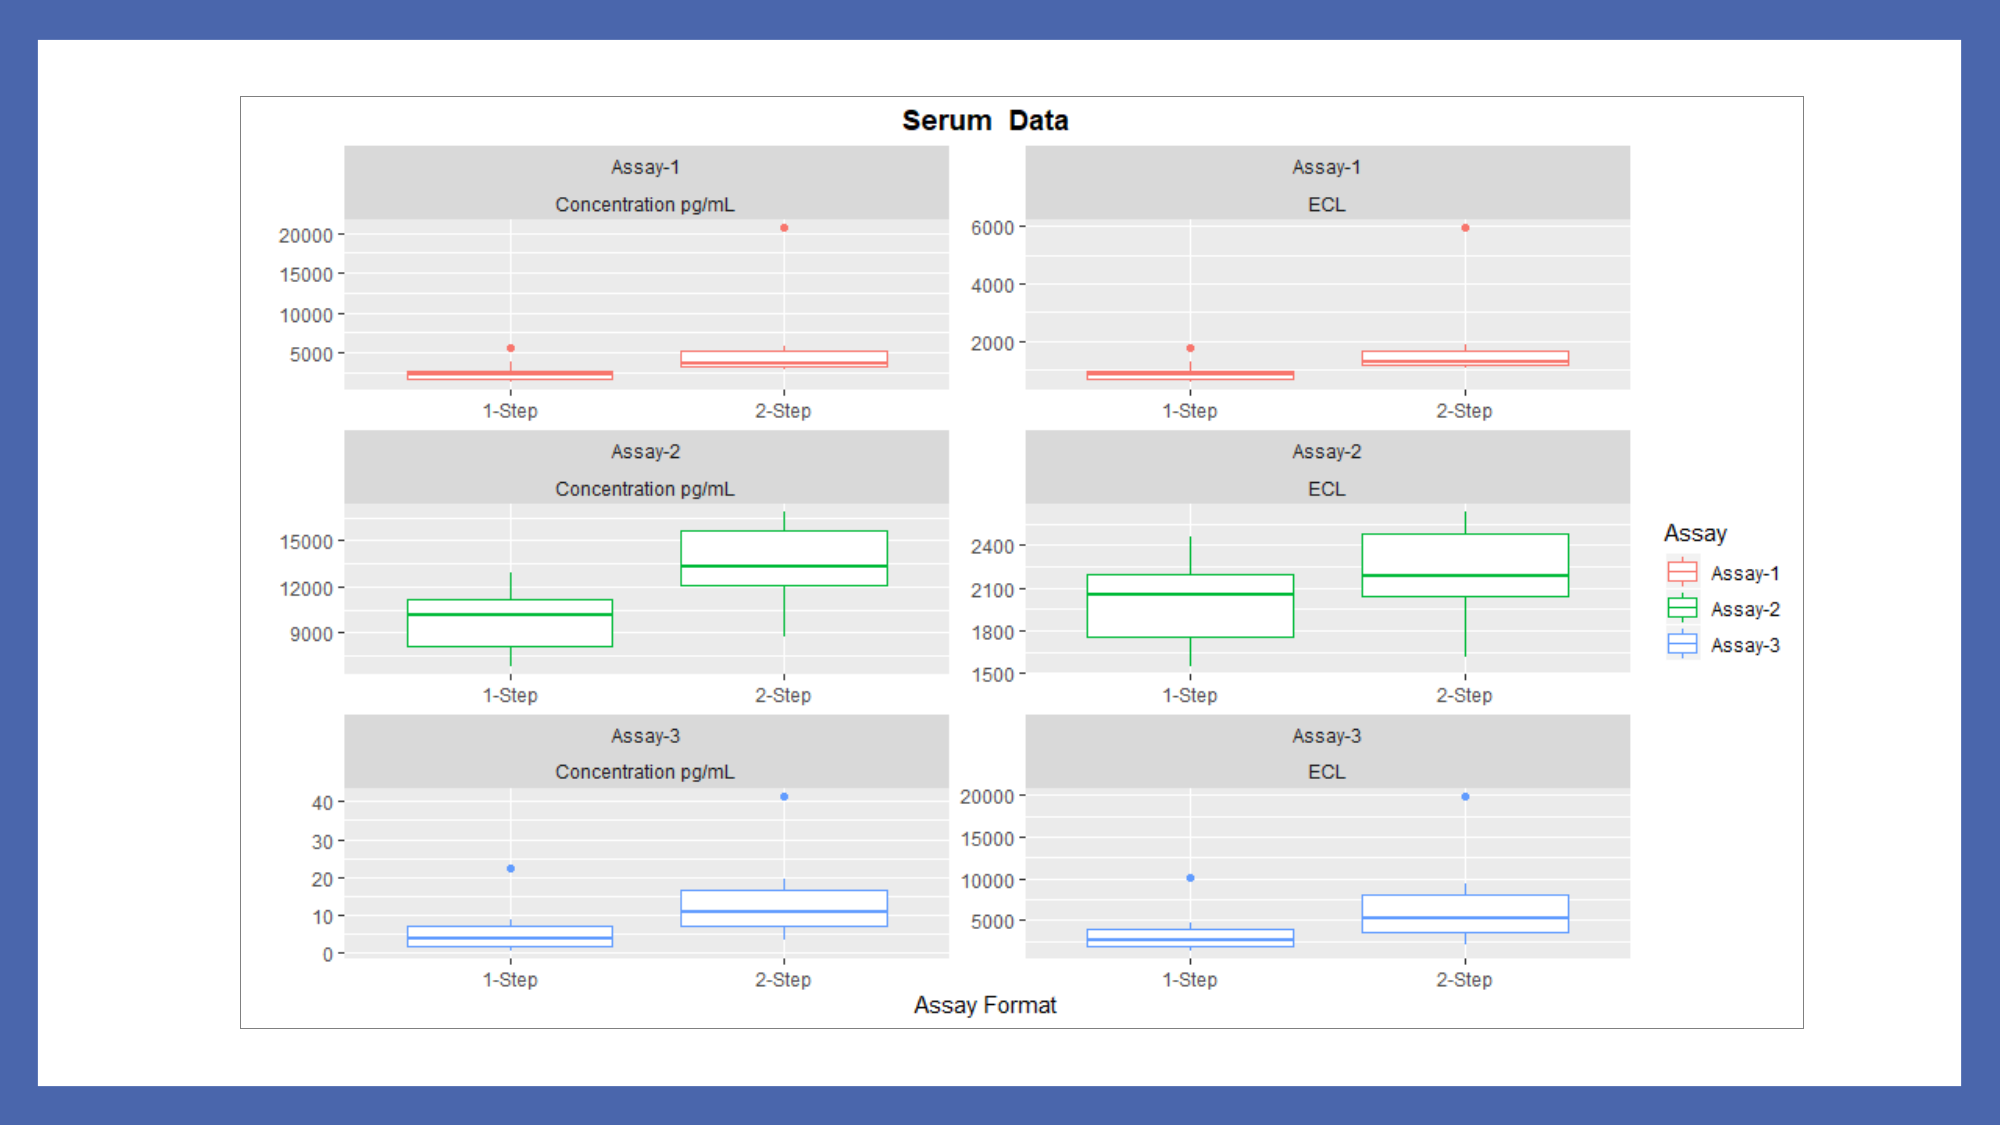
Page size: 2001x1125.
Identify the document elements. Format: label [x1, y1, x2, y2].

picture [239, 95, 1805, 1030]
